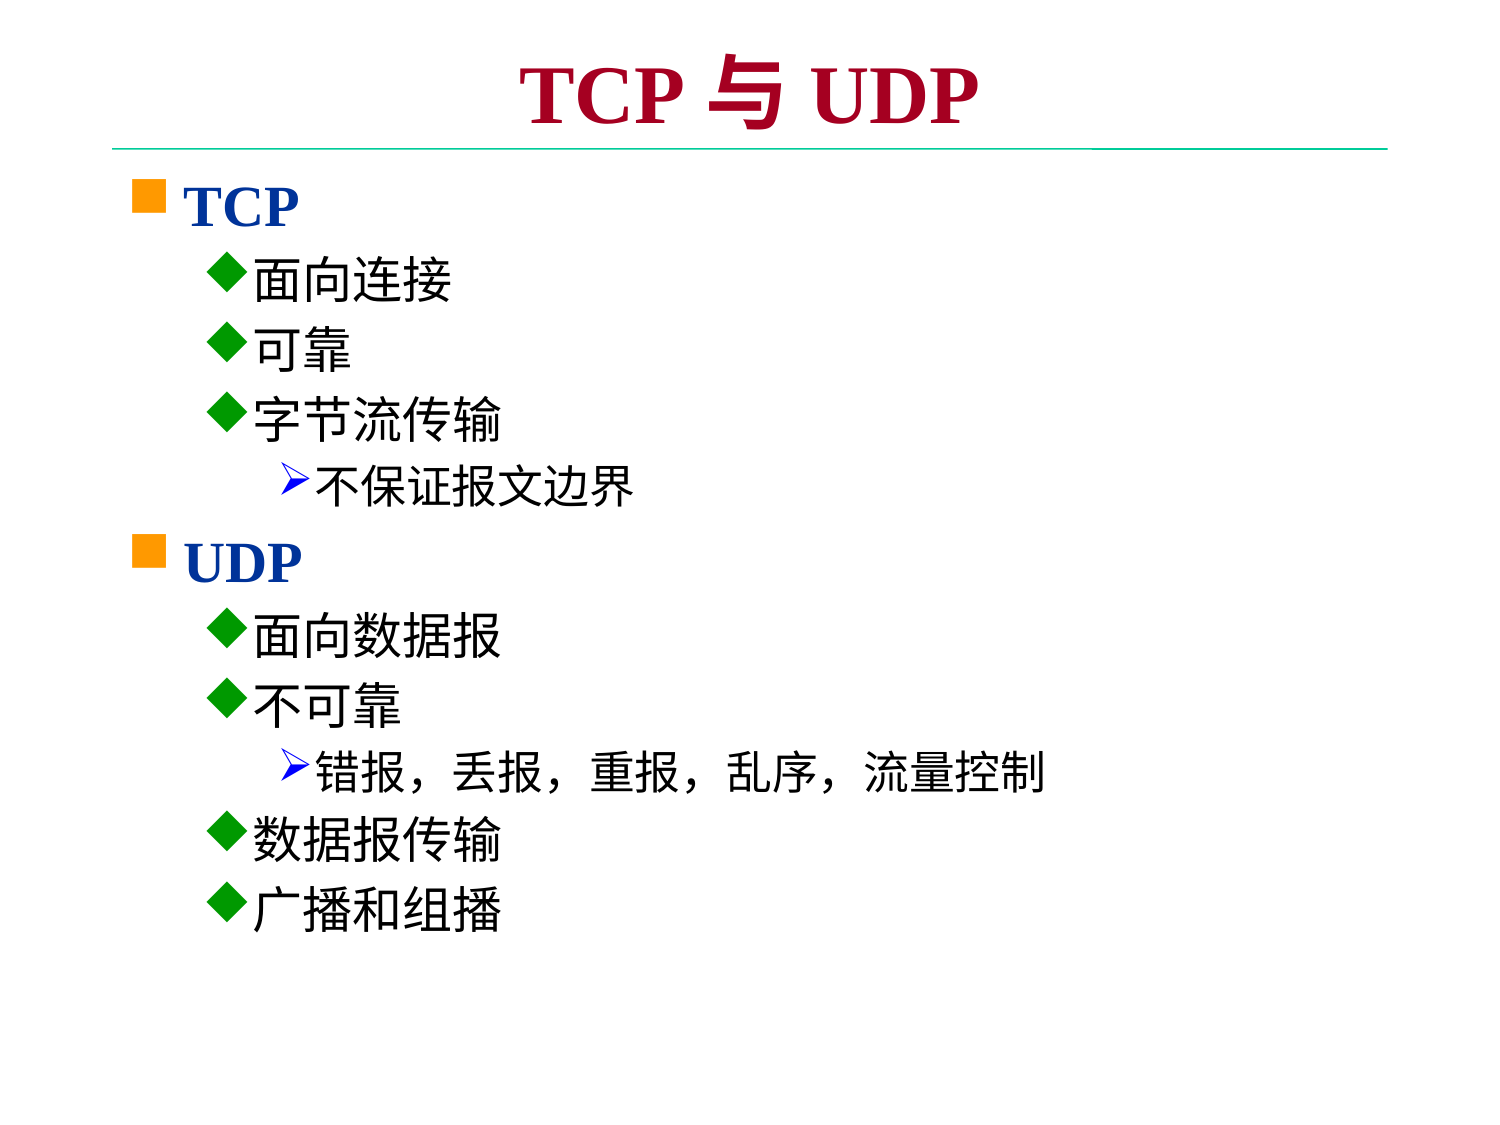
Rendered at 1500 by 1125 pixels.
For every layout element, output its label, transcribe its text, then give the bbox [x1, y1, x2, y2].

title TCP与UDP [112, 31, 1388, 150]
list TCP 面向连接 可靠 字节流传输 不保证报文边界 UDP 面向数据报 不可靠 错报，丢报，重报，乱序，流量控制 数据报传输 广播和组播 [112, 160, 1388, 1047]
